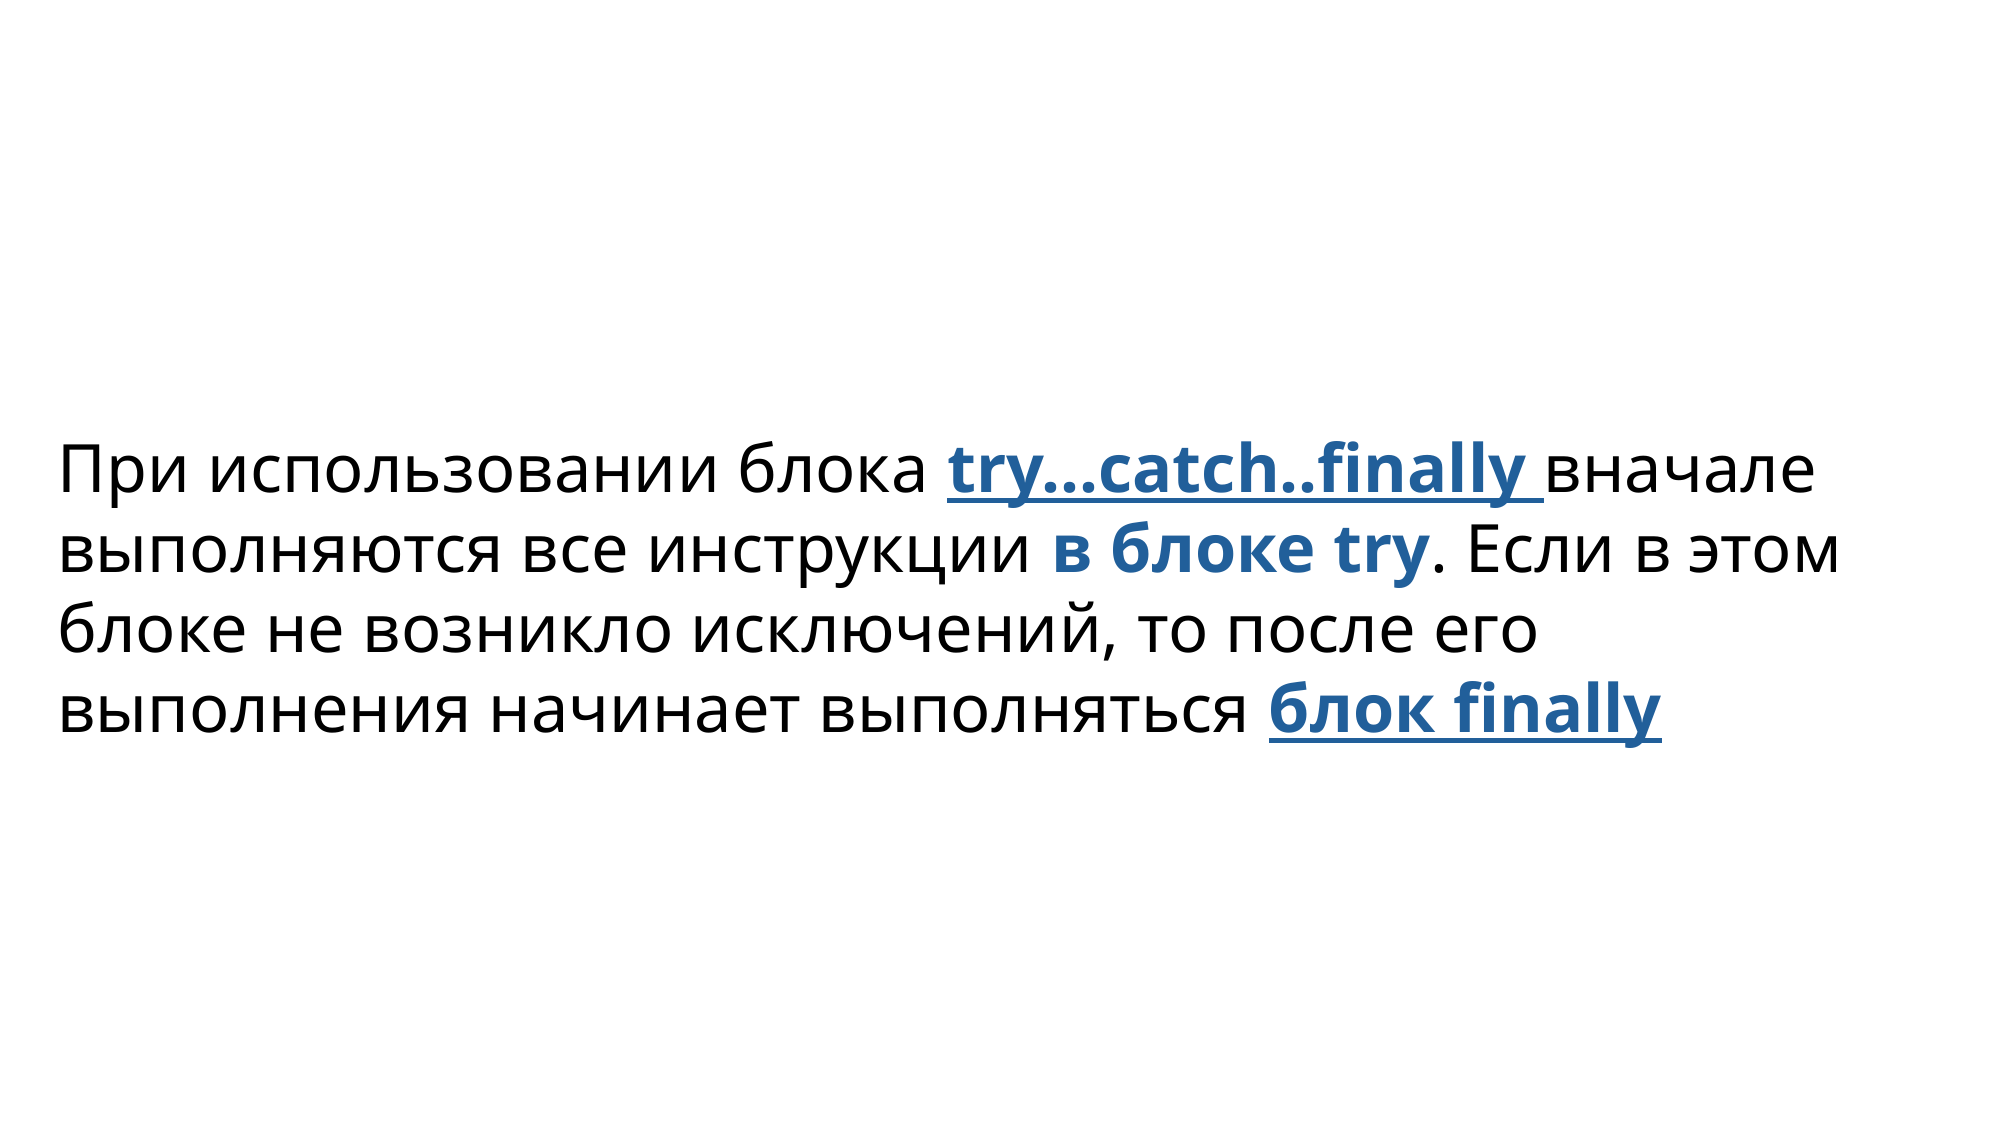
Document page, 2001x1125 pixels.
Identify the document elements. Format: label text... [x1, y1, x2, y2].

text_box При использовании блока try...catch..finally вначале выполняются все инструкции в блоке try. Если в этом блоке не возникло исключений, то после его выполнения начинает выполняться блок finally [42, 418, 1950, 754]
